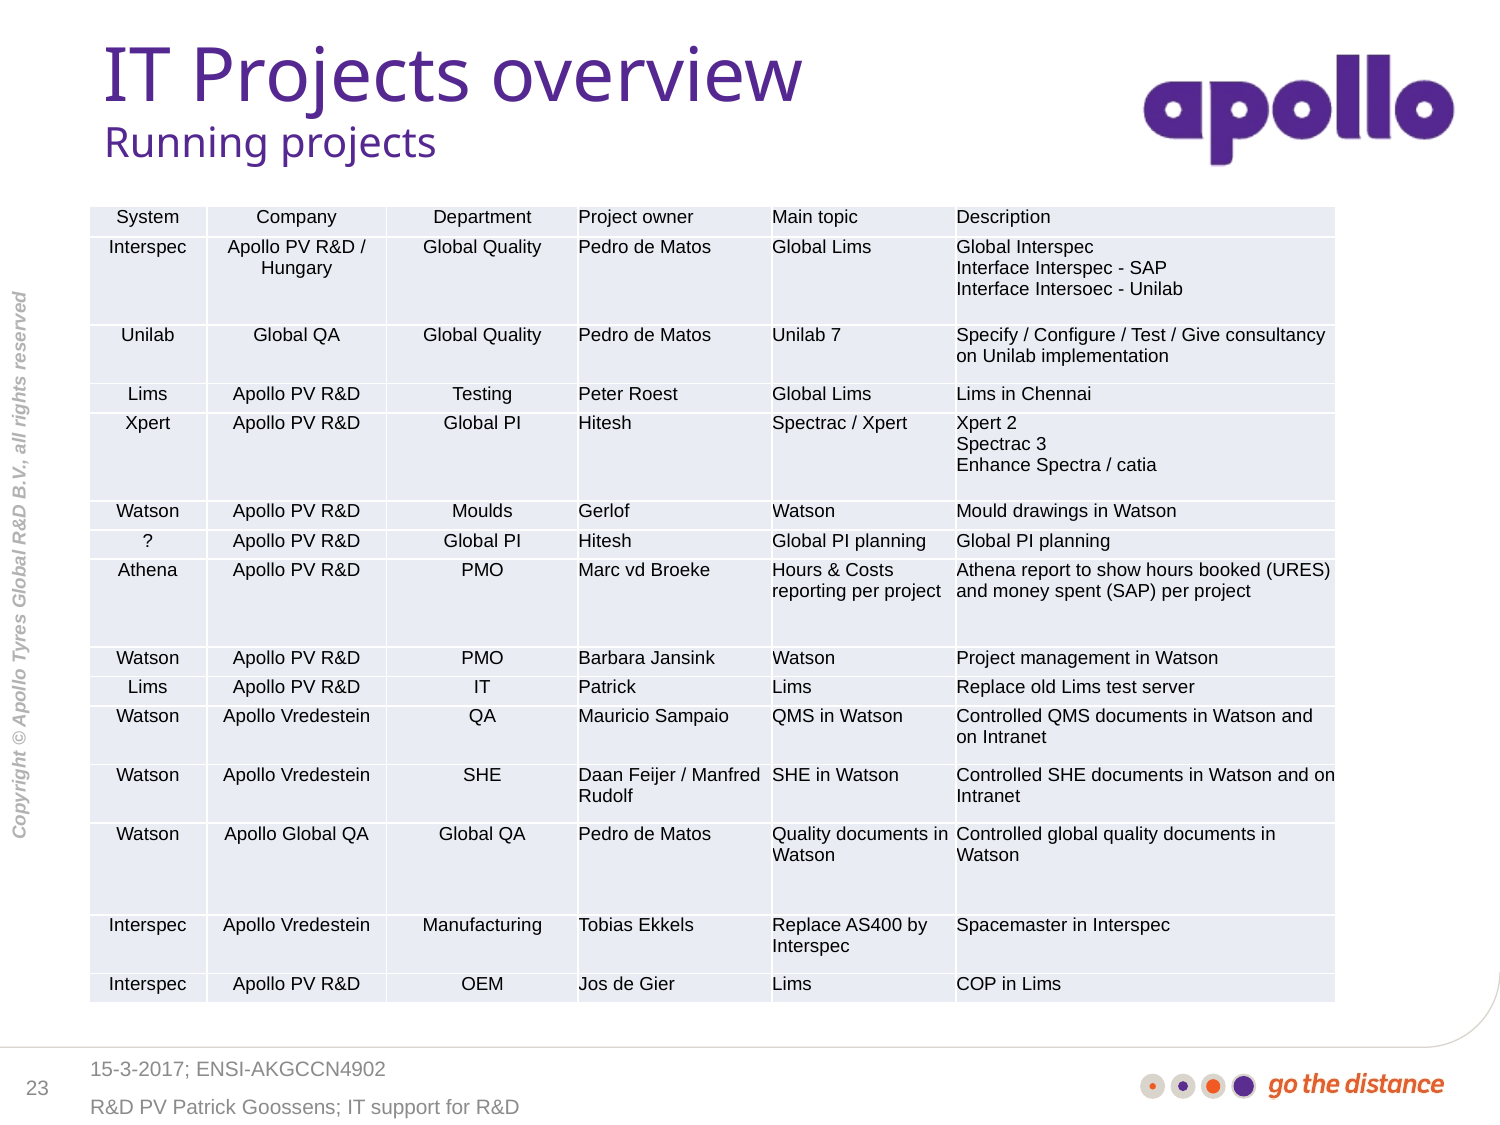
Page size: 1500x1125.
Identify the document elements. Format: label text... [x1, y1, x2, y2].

table_cell Quality documents in Watson [773, 824, 955, 914]
table_cell Watson [90, 824, 206, 914]
table_header Main topic [773, 207, 955, 236]
table_cell Apollo PV R&D [208, 502, 386, 529]
table_cell ? [90, 531, 206, 558]
table_cell Controlled SHE documents in Watson and on Intranet [957, 765, 1335, 822]
table_cell Apollo PV R&D [208, 648, 386, 676]
table_cell Tobias Ekkels [579, 916, 771, 973]
table_cell QMS in Watson [773, 707, 955, 764]
table_cell Lims [773, 974, 955, 1002]
table_cell SHE in Watson [773, 765, 955, 822]
table_cell Patrick [579, 677, 771, 705]
table_cell Apollo PV R&D / Hungary [208, 238, 386, 324]
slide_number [75, 1048, 1114, 1087]
table_cell Apollo Global QA [208, 824, 386, 914]
table_cell Spacemaster in Interspec [957, 916, 1335, 973]
table_cell Athena [90, 560, 206, 646]
table_cell Interspec [90, 916, 206, 973]
table_cell Apollo PV R&D [208, 414, 386, 500]
table_cell Hours & Costs reporting per project [773, 560, 955, 646]
table_cell Watson [90, 648, 206, 676]
table_cell Lims [90, 384, 206, 412]
table_cell Watson [90, 765, 206, 822]
table_cell Global QA [208, 326, 386, 383]
table_cell Apollo PV R&D [208, 677, 386, 705]
table_cell Testing [387, 384, 577, 412]
table_header Project owner [579, 207, 771, 236]
table_cell Watson [773, 648, 955, 676]
table_cell Global PI [387, 531, 577, 558]
table_cell Global QA [387, 824, 577, 914]
table_cell IT [387, 677, 577, 705]
table_cell Apollo PV R&D [208, 974, 386, 1002]
table_cell Watson [90, 502, 206, 529]
table_cell Barbara Jansink [579, 648, 771, 676]
footer R&D PV Patrick Goossens; IT support for R&D [75, 1087, 1114, 1125]
table_cell Global Interspec Interface Interspec - SAP Interface Intersoec - Unilab [957, 238, 1335, 324]
table_cell Jos de Gier [579, 974, 771, 1002]
table_cell Moulds [387, 502, 577, 529]
table_cell Apollo Vredestein [208, 765, 386, 822]
title IT Projects overview Running projects [88, 53, 1095, 140]
table_cell Global Lims [773, 384, 955, 412]
table_cell Xpert 2 Spectrac 3 Enhance Spectra / catia [957, 414, 1335, 500]
table_cell Unilab 7 [773, 326, 955, 383]
table_cell Xpert [90, 414, 206, 500]
table_cell Pedro de Matos [579, 238, 771, 324]
table_cell Specify / Configure / Test / Give consultancy on Unilab implementation [957, 326, 1335, 383]
table_header System [90, 207, 206, 236]
table_cell COP in Lims [957, 974, 1335, 1002]
table_cell PMO [387, 648, 577, 676]
table_cell Gerlof [579, 502, 771, 529]
table_header Description [957, 207, 1335, 236]
table_cell Lims [90, 677, 206, 705]
table_cell Lims in Chennai [957, 384, 1335, 412]
table_cell Pedro de Matos [579, 326, 771, 383]
table_cell Hitesh [579, 414, 771, 500]
table_cell Global PI [387, 414, 577, 500]
table_cell Daan Feijer / Manfred Rudolf [579, 765, 771, 822]
table_cell Global Lims [773, 238, 955, 324]
table_cell Watson [90, 707, 206, 764]
table_cell Apollo PV R&D [208, 531, 386, 558]
table_cell Pedro de Matos [579, 824, 771, 914]
picture [1141, 53, 1457, 167]
picture [1267, 1072, 1445, 1100]
table_cell OEM [387, 974, 577, 1002]
table_cell Replace old Lims test server [957, 677, 1335, 705]
table_cell Peter Roest [579, 384, 771, 412]
slide_number 23 [0, 1069, 75, 1106]
table_cell Hitesh [579, 531, 771, 558]
table_cell Mauricio Sampaio [579, 707, 771, 764]
table_cell Mould drawings in Watson [957, 502, 1335, 529]
table_cell Interspec [90, 974, 206, 1002]
table_cell Global Quality [387, 238, 577, 324]
table_cell Controlled QMS documents in Watson and on Intranet [957, 707, 1335, 764]
table_cell PMO [387, 560, 577, 646]
picture [0, 972, 1500, 1048]
table_cell Controlled global quality documents in Watson [957, 824, 1335, 914]
table_header Department [387, 207, 577, 236]
table_cell Lims [773, 677, 955, 705]
table_cell Marc vd Broeke [579, 560, 771, 646]
table_cell Apollo Vredestein [208, 707, 386, 764]
table_cell Replace AS400 by Interspec [773, 916, 955, 973]
table_cell Project management in Watson [957, 648, 1335, 676]
table_cell Manufacturing [387, 916, 577, 973]
table_cell Global Quality [387, 326, 577, 383]
table_cell Unilab [90, 326, 206, 383]
table_cell Global PI planning [957, 531, 1335, 558]
table_cell Apollo PV R&D [208, 384, 386, 412]
table_cell Apollo PV R&D [208, 560, 386, 646]
table_cell Global PI planning [773, 531, 955, 558]
table_cell Spectrac / Xpert [773, 414, 955, 500]
table_cell QA [387, 707, 577, 764]
table_cell Apollo Vredestein [208, 916, 386, 973]
table_cell Athena report to show hours booked (URES) and money spent (SAP) per project [957, 560, 1335, 646]
table_cell Watson [773, 502, 955, 529]
table_cell SHE [387, 765, 577, 822]
table_cell Interspec [90, 238, 206, 324]
table_header Company [208, 207, 386, 236]
